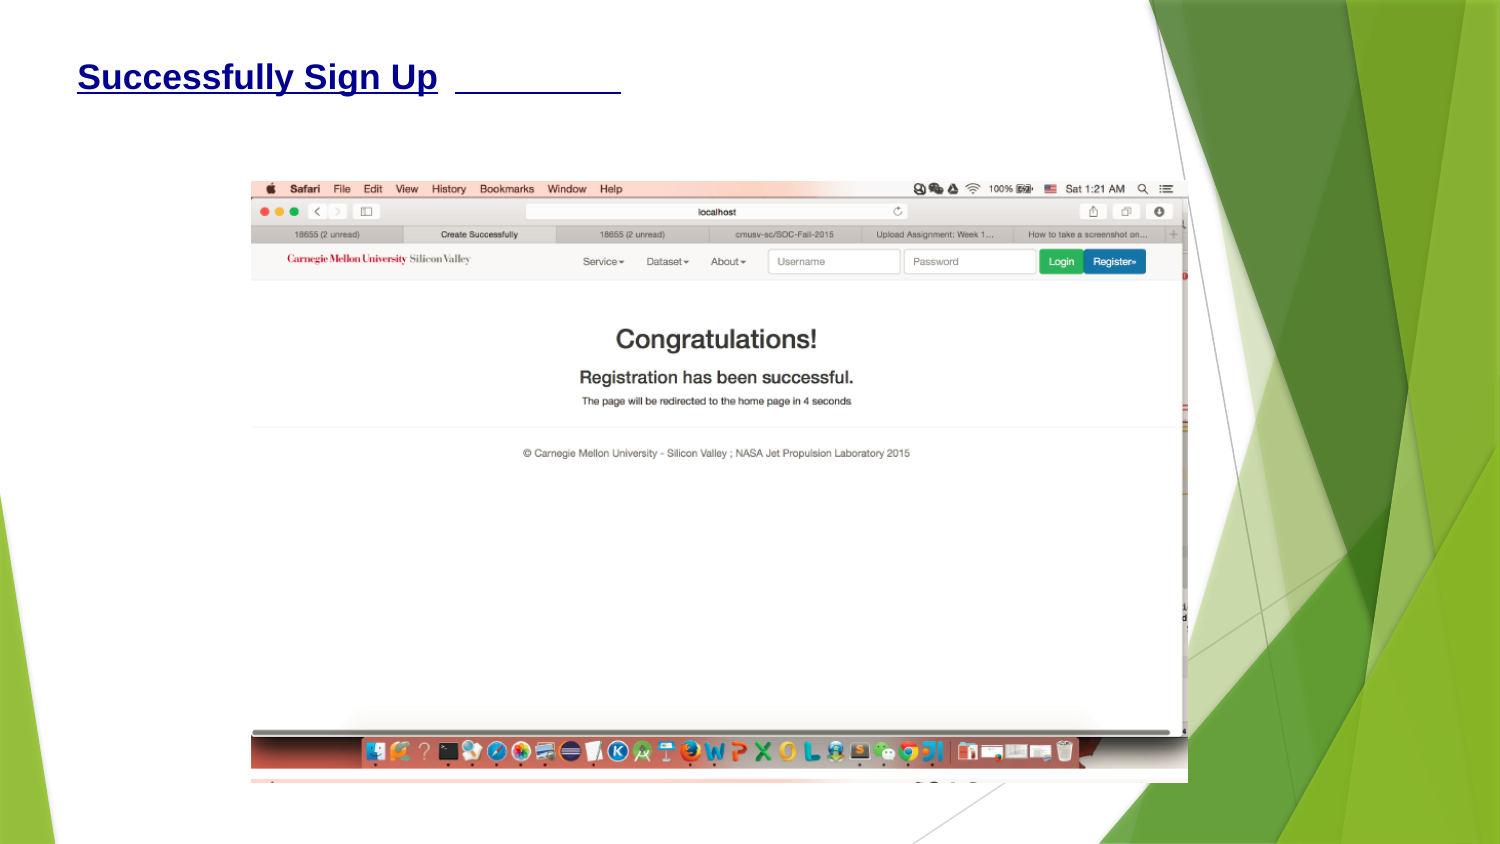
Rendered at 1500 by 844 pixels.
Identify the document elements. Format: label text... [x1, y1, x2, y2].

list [249, 179, 1188, 784]
title Successfully Sign Up [62, 46, 1388, 109]
